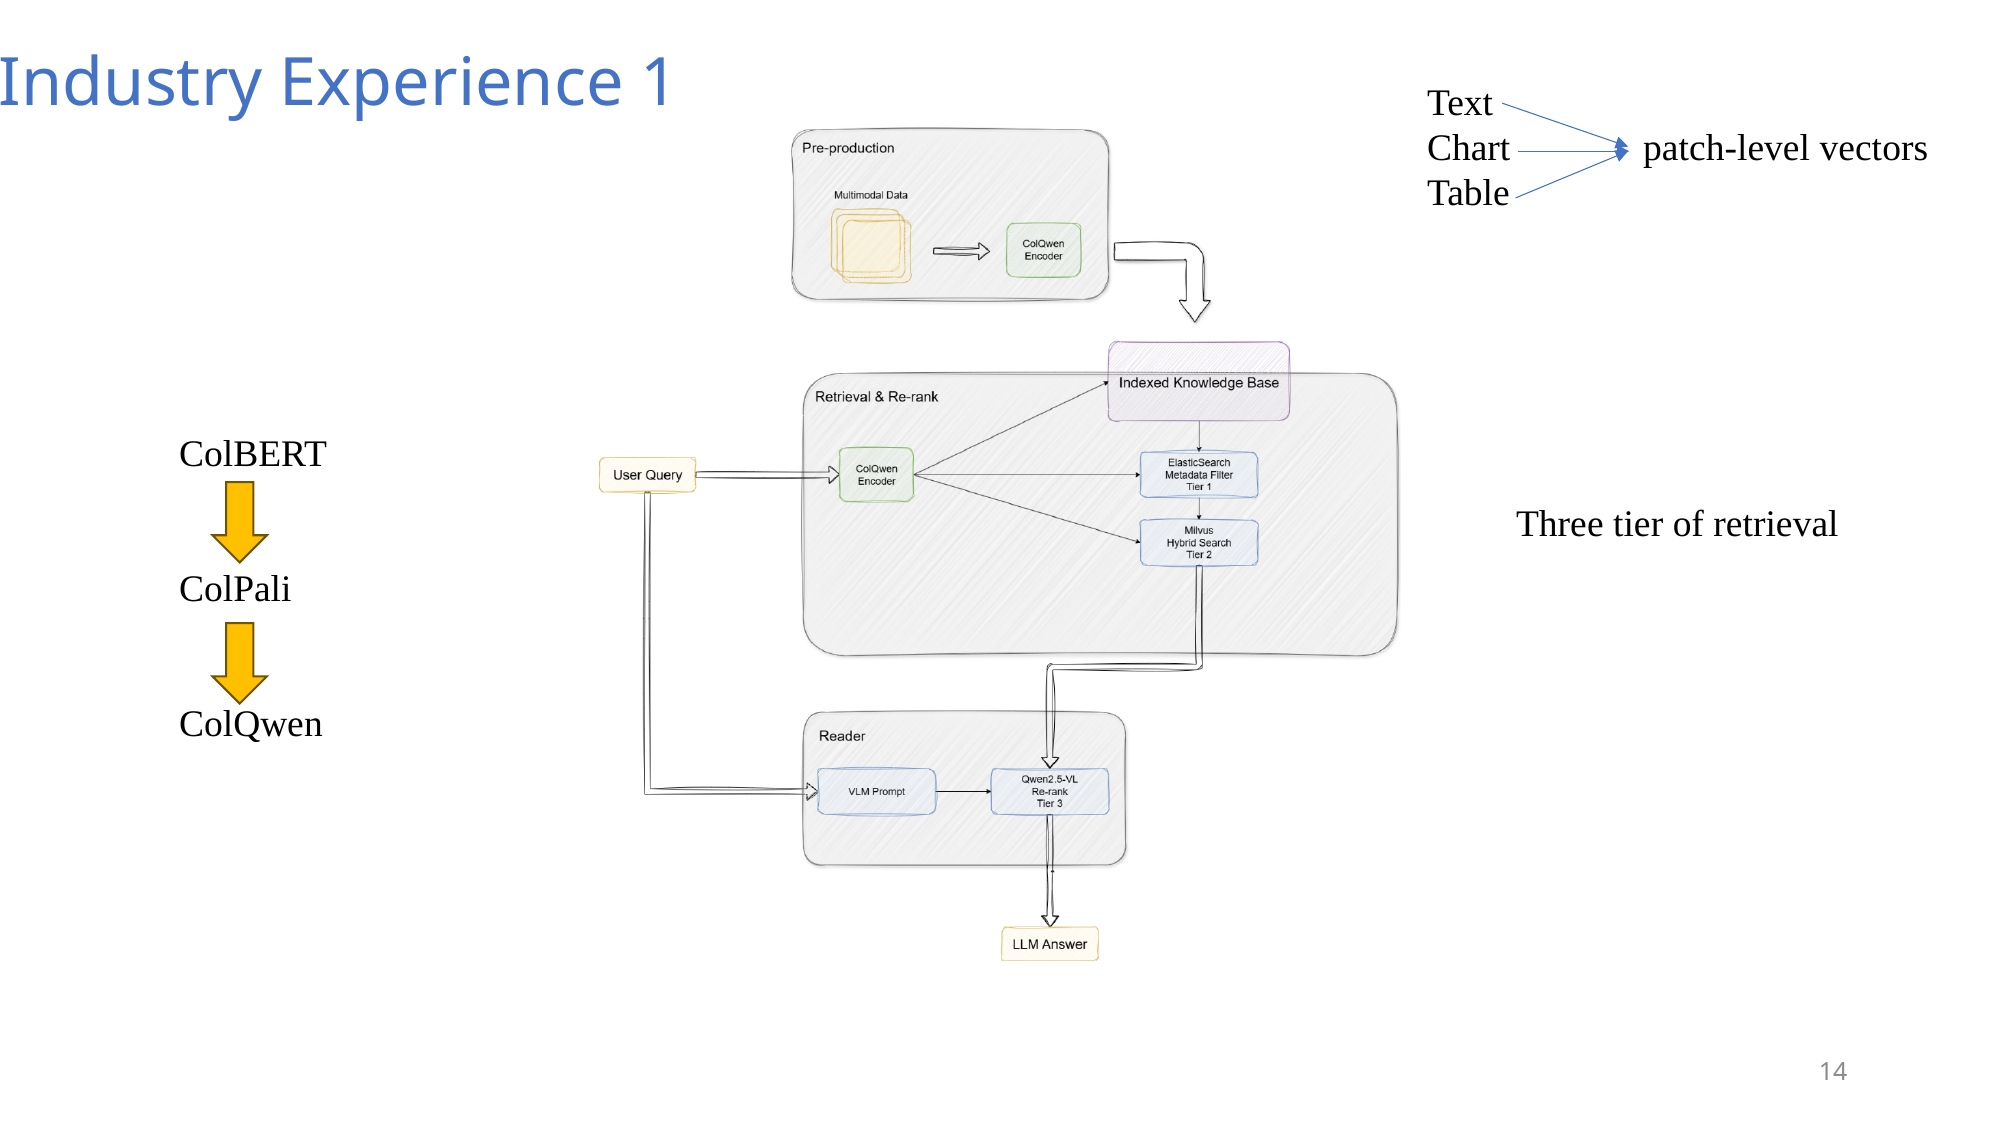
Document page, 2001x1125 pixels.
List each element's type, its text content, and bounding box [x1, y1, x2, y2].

text_box Industry Experience 1 [0, 31, 695, 127]
text_box [210, 622, 270, 705]
text_box Three tier of retrieval [1501, 491, 1855, 552]
slide_number 14 [1412, 1042, 1863, 1103]
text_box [1515, 151, 1629, 198]
text_box [210, 481, 270, 564]
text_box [1501, 103, 1629, 147]
picture [599, 127, 1401, 961]
text_box ColBERT ColPali ColQwen [164, 421, 599, 752]
text_box Text Chart patch-level vectors Table [1412, 70, 1984, 221]
